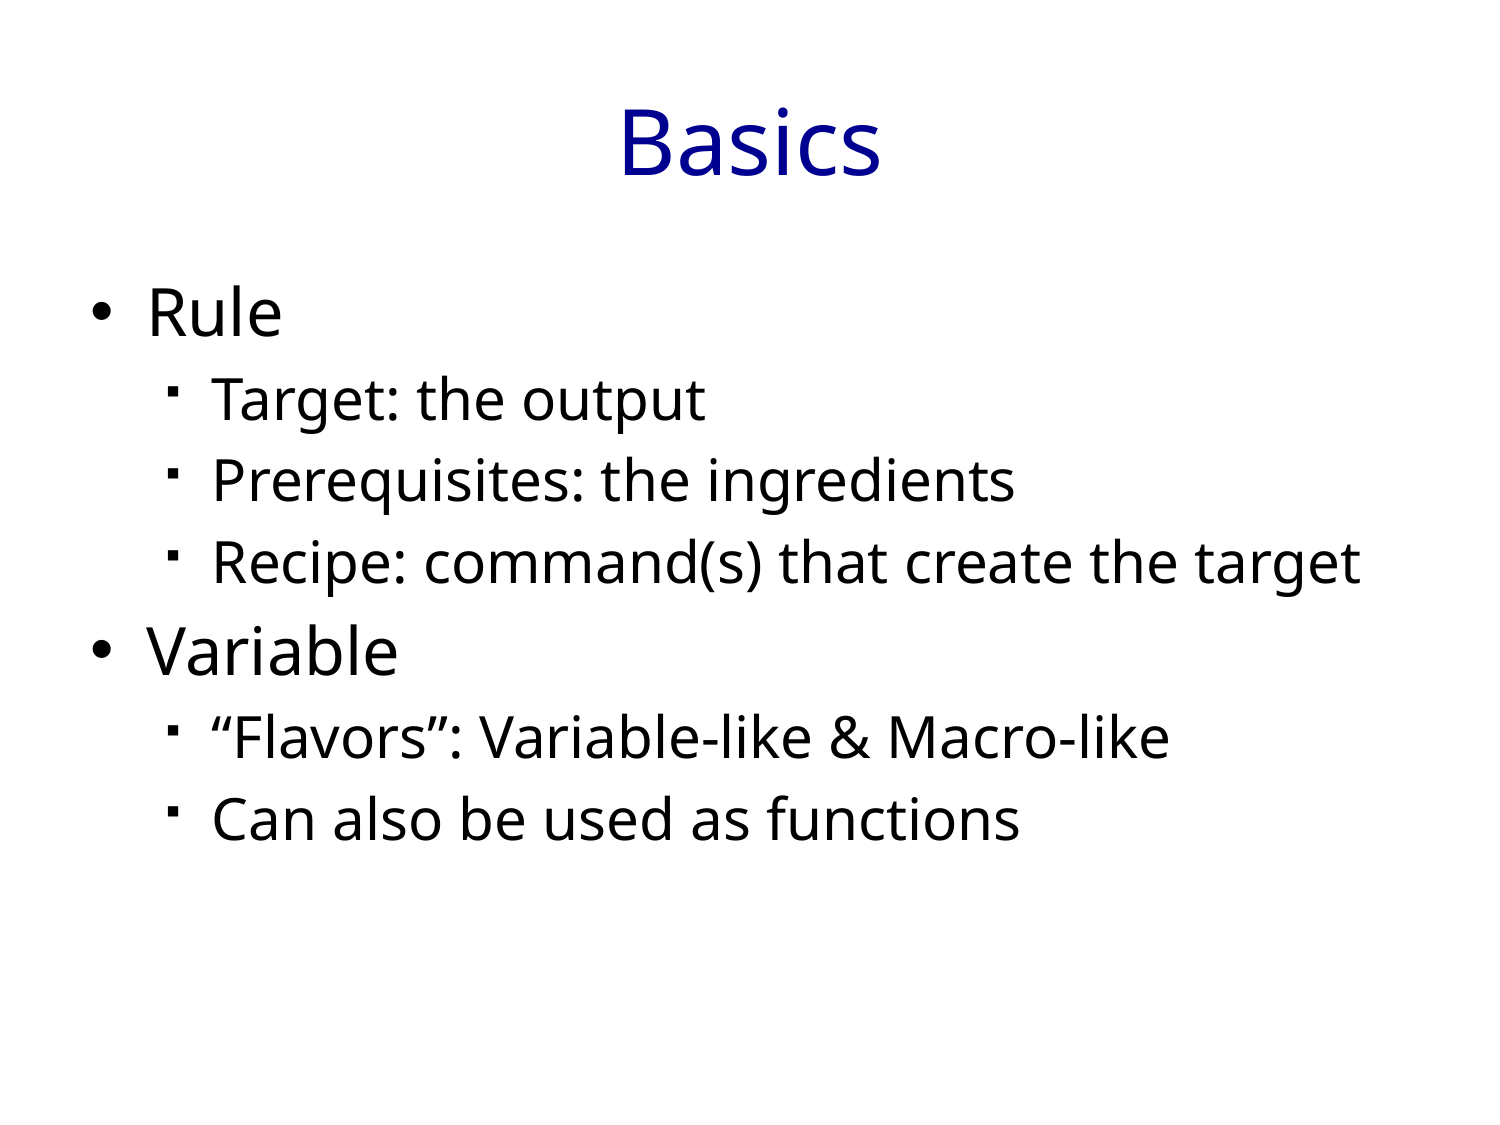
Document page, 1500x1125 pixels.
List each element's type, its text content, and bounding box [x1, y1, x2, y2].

title Basics [75, 45, 1425, 233]
list Rule Target: the output Prerequisites: the ingredients Recipe: command(s) that create the target Variable “Flavors”: Variable-like & Macro-like Can also be used as functions [75, 262, 1425, 1005]
